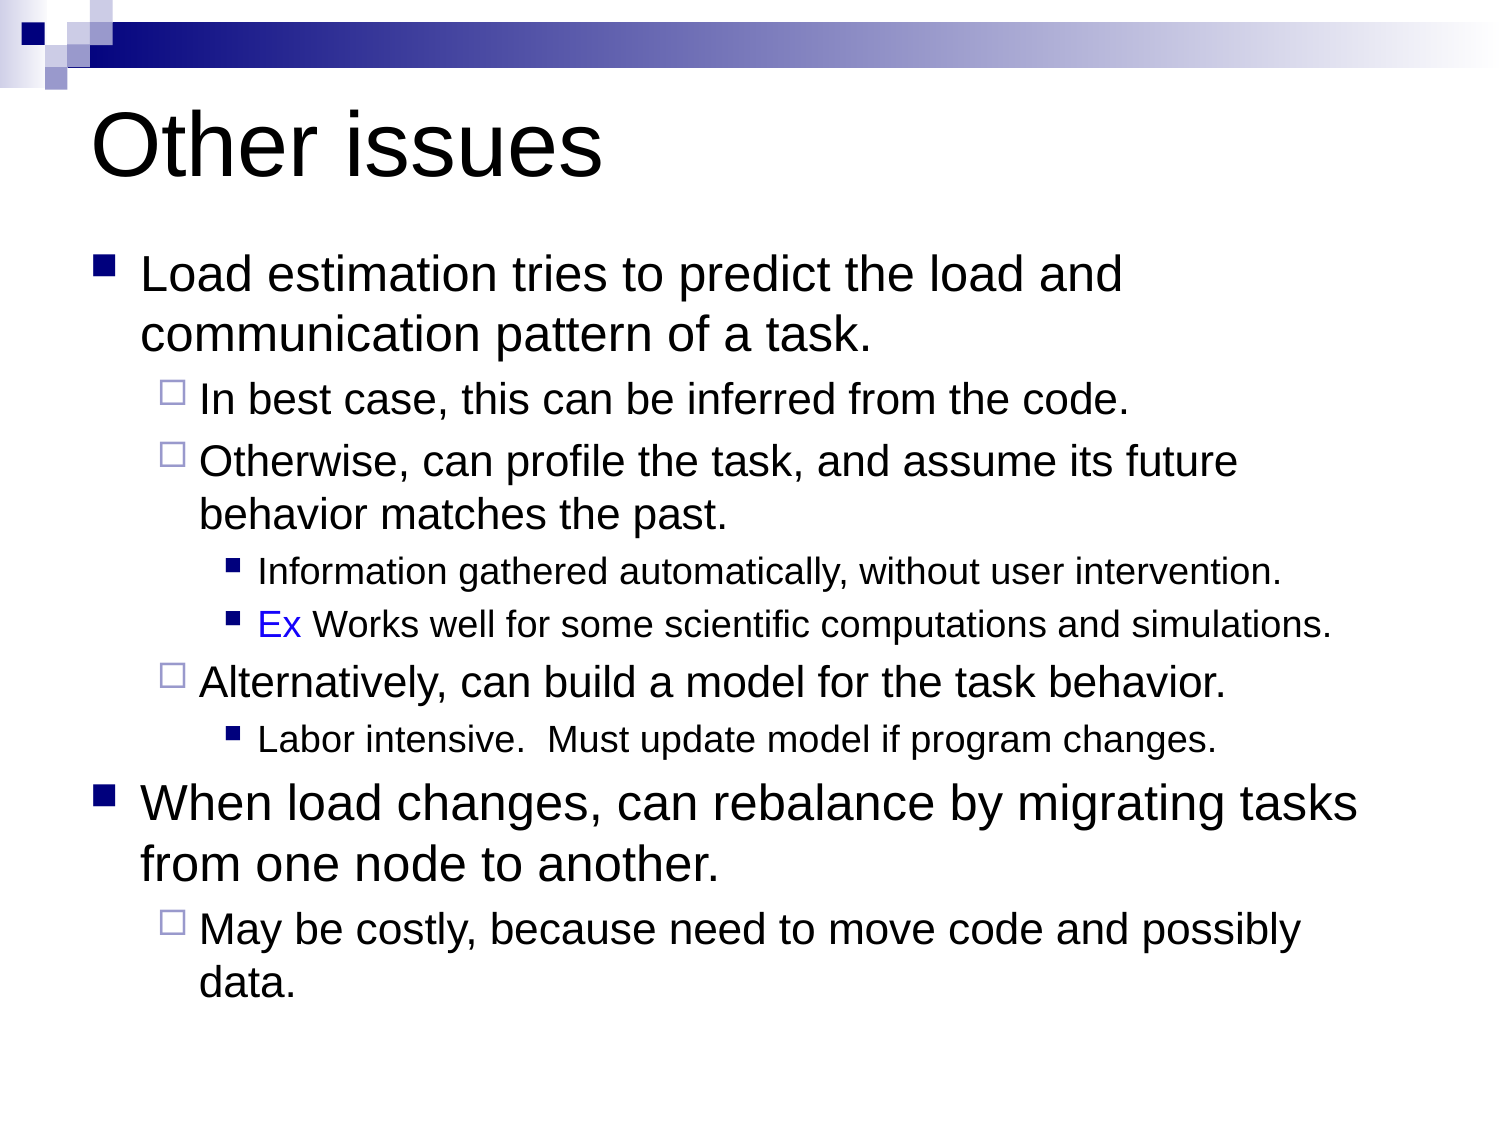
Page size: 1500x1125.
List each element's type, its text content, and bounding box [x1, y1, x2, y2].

title Other issues [75, 75, 1425, 205]
list Load estimation tries to predict the load and communication pattern of a task. In best case, this can be inferred from the code. Otherwise, can profile the task, and assume its future behavior matches the past. Information gathered automatically, without user intervention. Ex Works well for some scientific computations and simulations. Alternatively, can build a model for the task behavior. Labor intensive. Must update model if program changes. When load changes, can rebalance by migrating tasks from one node to another. May be costly, because need to move code and possibly data. [75, 232, 1425, 1018]
